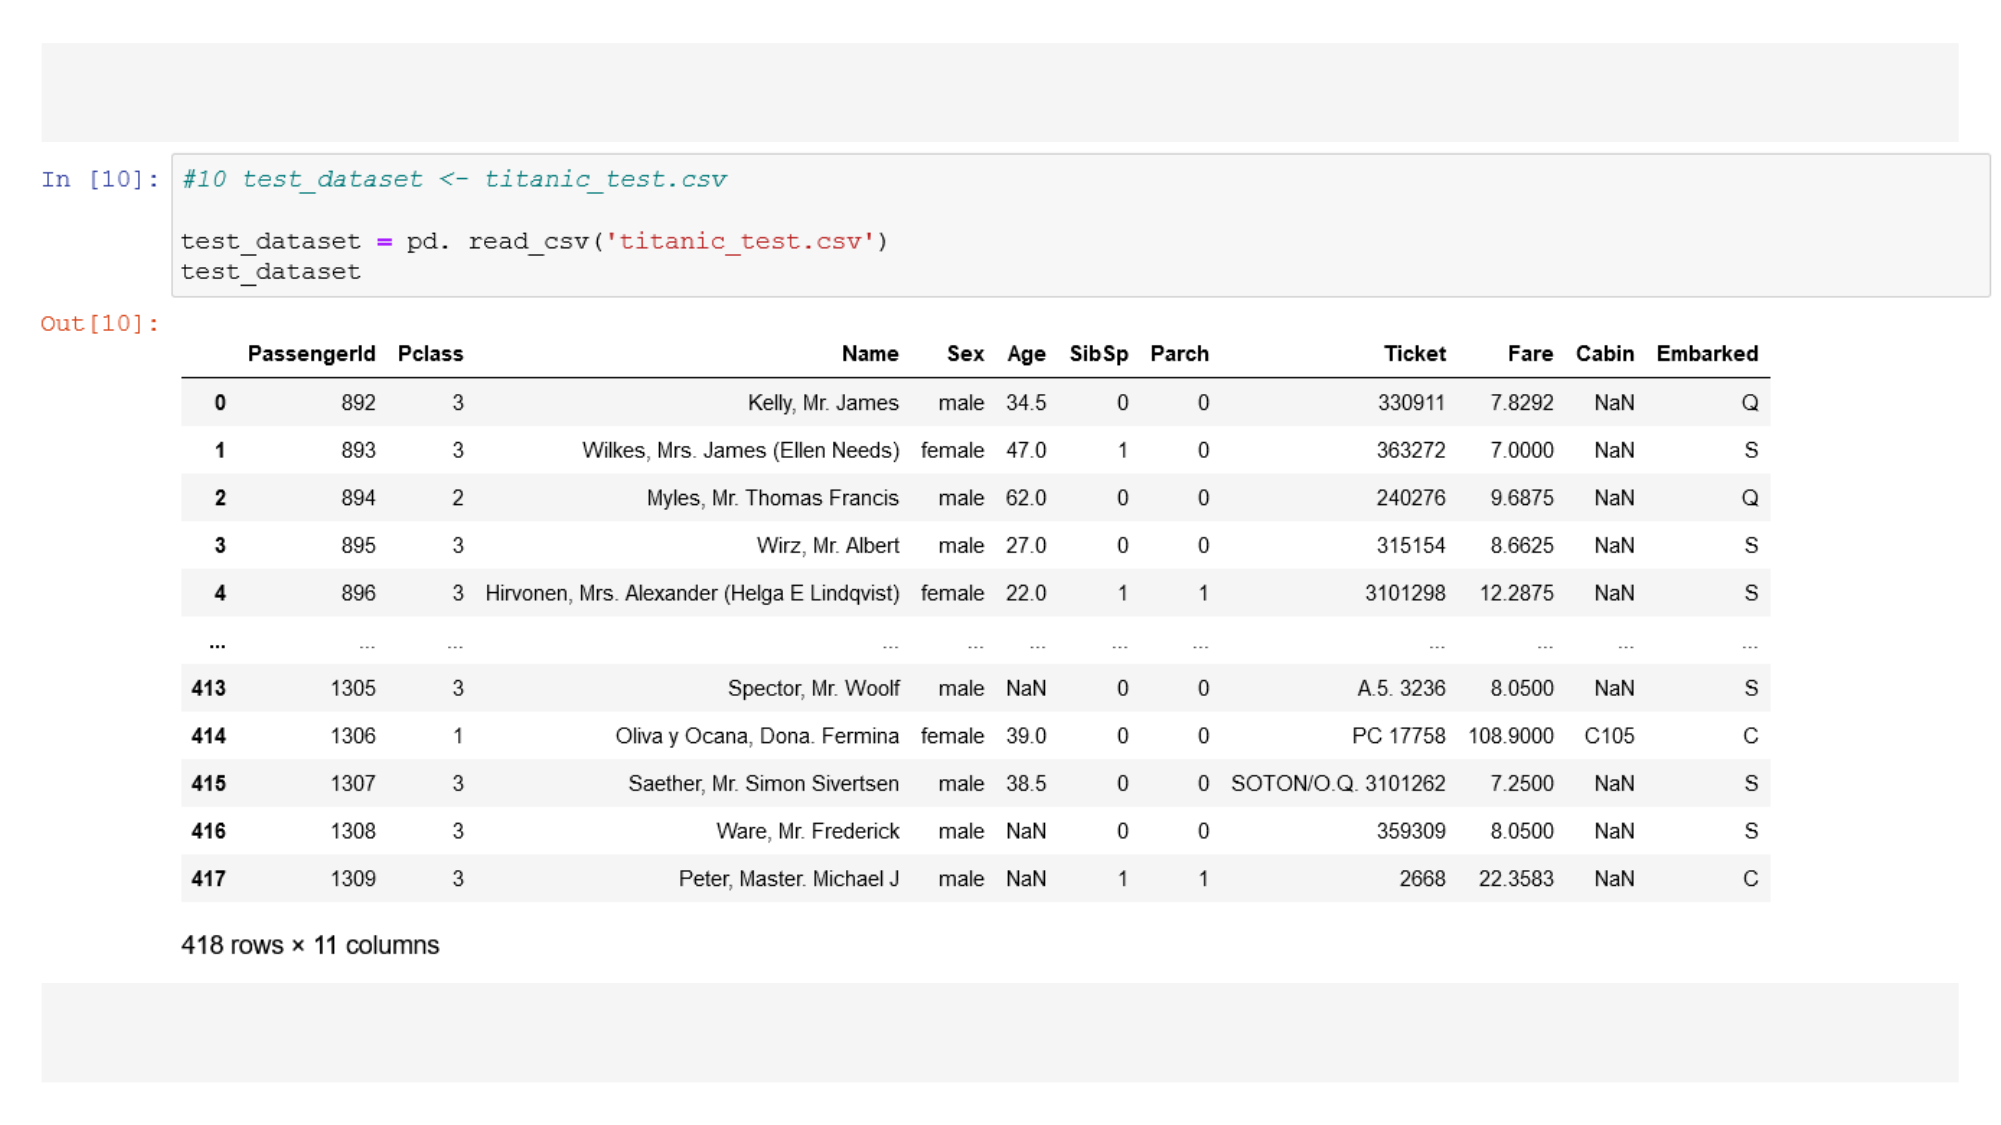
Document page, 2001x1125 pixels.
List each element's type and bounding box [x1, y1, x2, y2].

picture [0, 142, 2000, 983]
